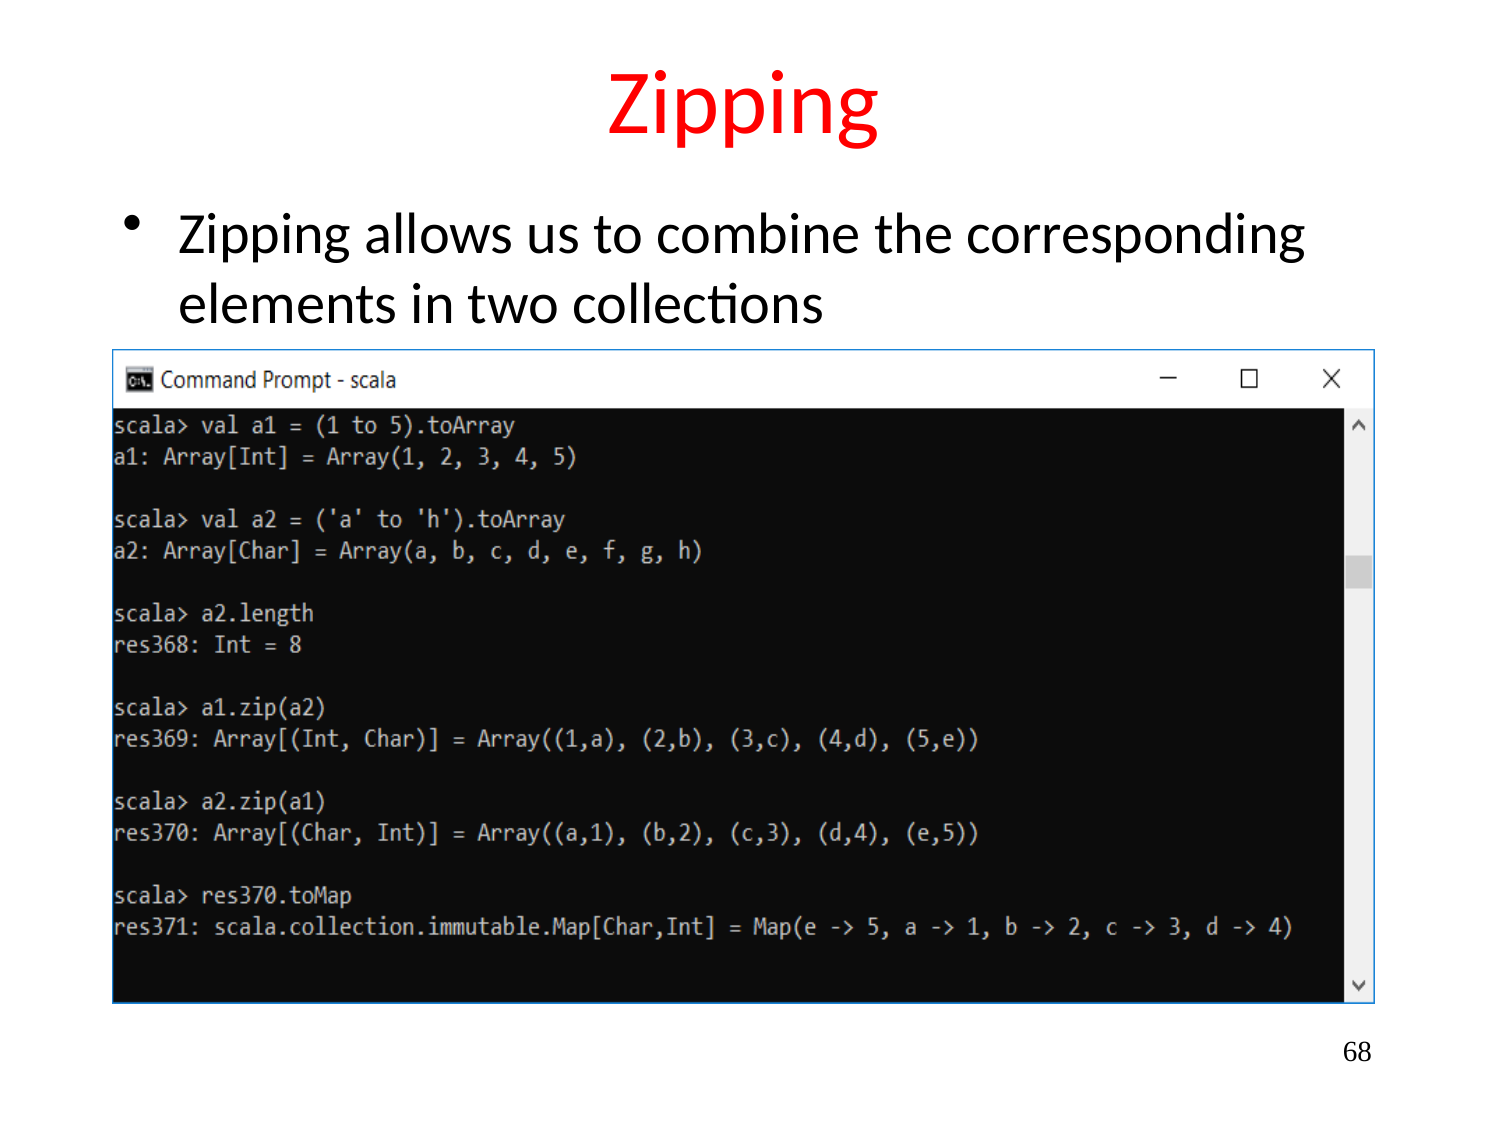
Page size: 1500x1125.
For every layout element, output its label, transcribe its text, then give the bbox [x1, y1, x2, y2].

list Zipping allows us to combine the corresponding elements in two collections [107, 187, 1383, 1026]
picture [112, 349, 1376, 1004]
title Zipping [105, 27, 1382, 166]
slide_number 68 [1074, 1024, 1388, 1101]
